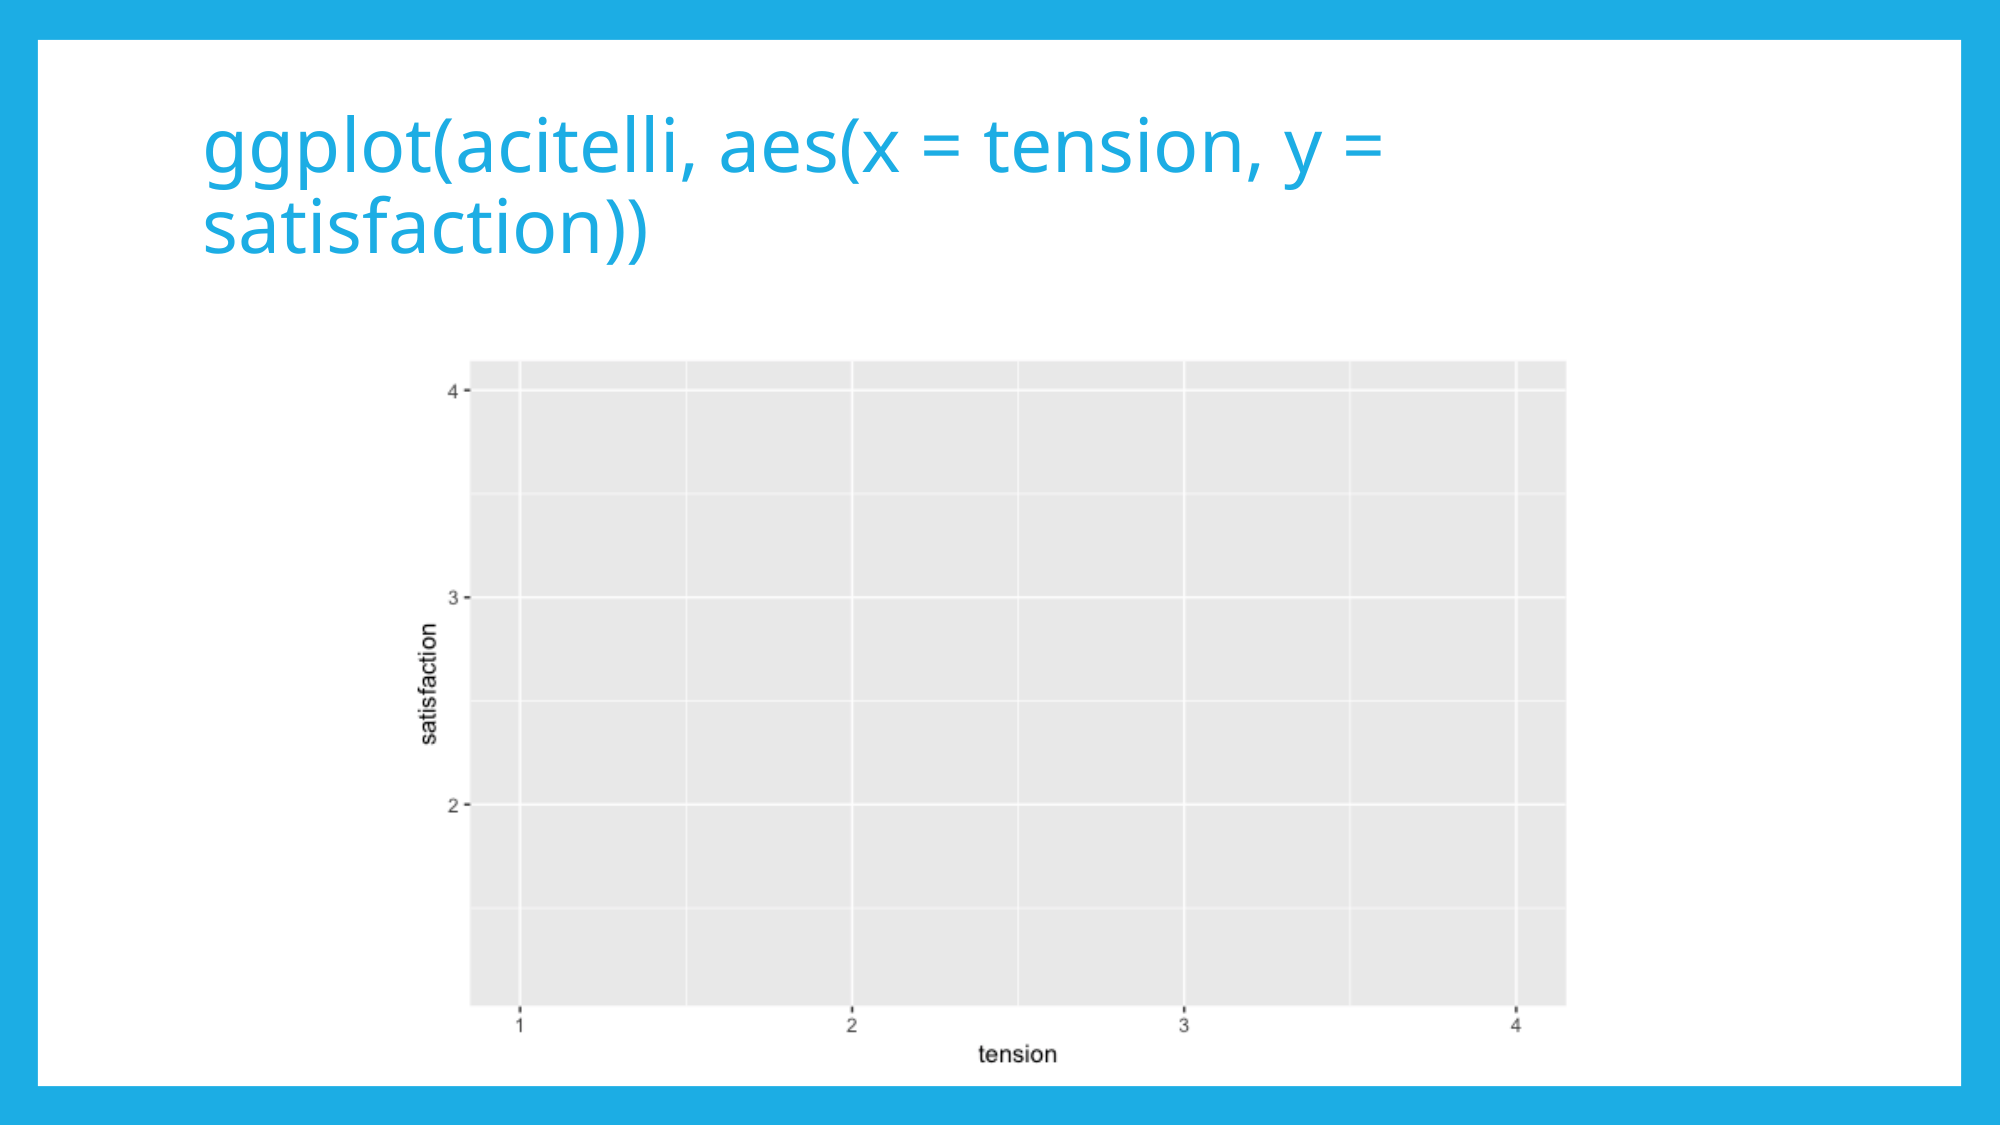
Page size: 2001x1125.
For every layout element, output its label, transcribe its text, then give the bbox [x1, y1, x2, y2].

title ggplot(acitelli, aes(x = tension, y = satisfaction)) [187, 99, 1808, 323]
picture [412, 344, 1583, 1071]
